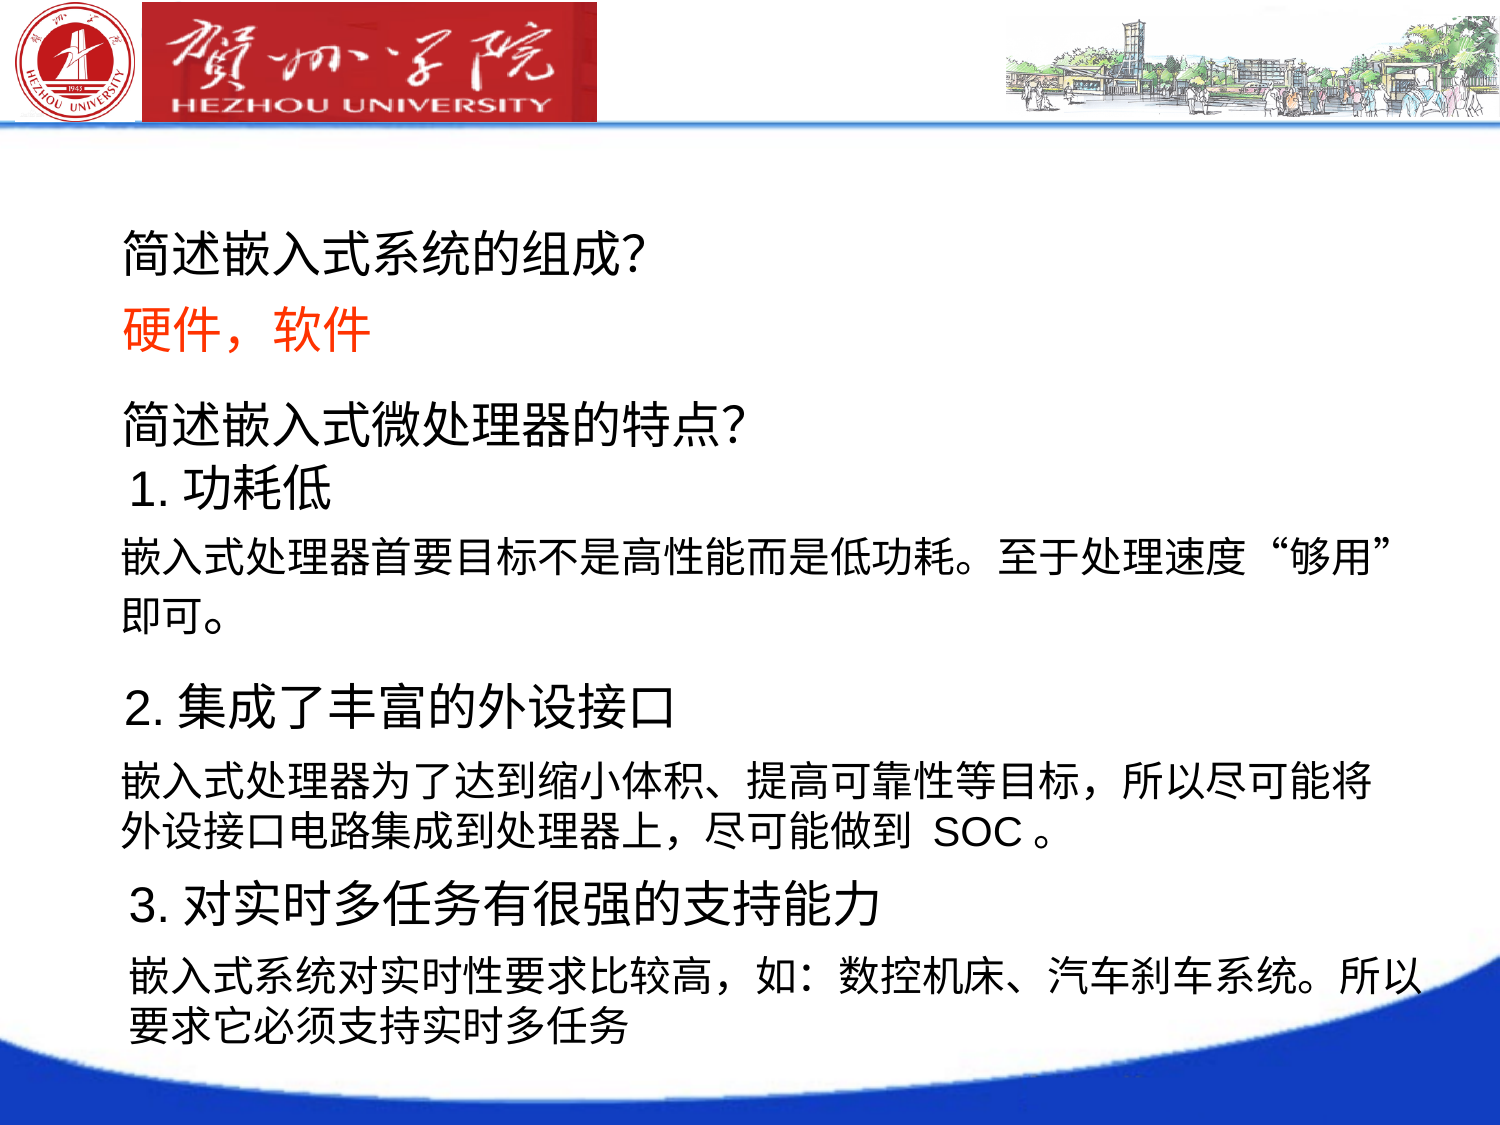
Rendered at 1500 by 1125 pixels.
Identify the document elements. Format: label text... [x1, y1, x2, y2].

text_box 2.集成了丰富的外设接口 [108, 667, 859, 743]
picture [0, 0, 1500, 1125]
text_box 嵌入式系统对实时性要求比较高，如：数控机床、汽车刹车系统。所以要求它必须支持实时多任务 [113, 942, 1460, 1058]
text_box 1.功耗低 [113, 448, 864, 523]
text_box 硬件，软件 [107, 290, 388, 355]
text_box 嵌入式处理器首要目标不是高性能而是低功耗。至于处理速度“够用”即可。 [105, 523, 1447, 649]
text_box 3.对实时多任务有很强的支持能力 [113, 864, 935, 940]
text_box 嵌入式处理器为了达到缩小体积、提高可靠性等目标，所以尽可能将外设接口电路集成到处理器上，尽可能做到 SOC。 [105, 746, 1424, 862]
text_box 简述嵌入式微处理器的特点？ [106, 355, 1394, 461]
text_box 简述嵌入式系统的组成？ [106, 184, 1394, 290]
